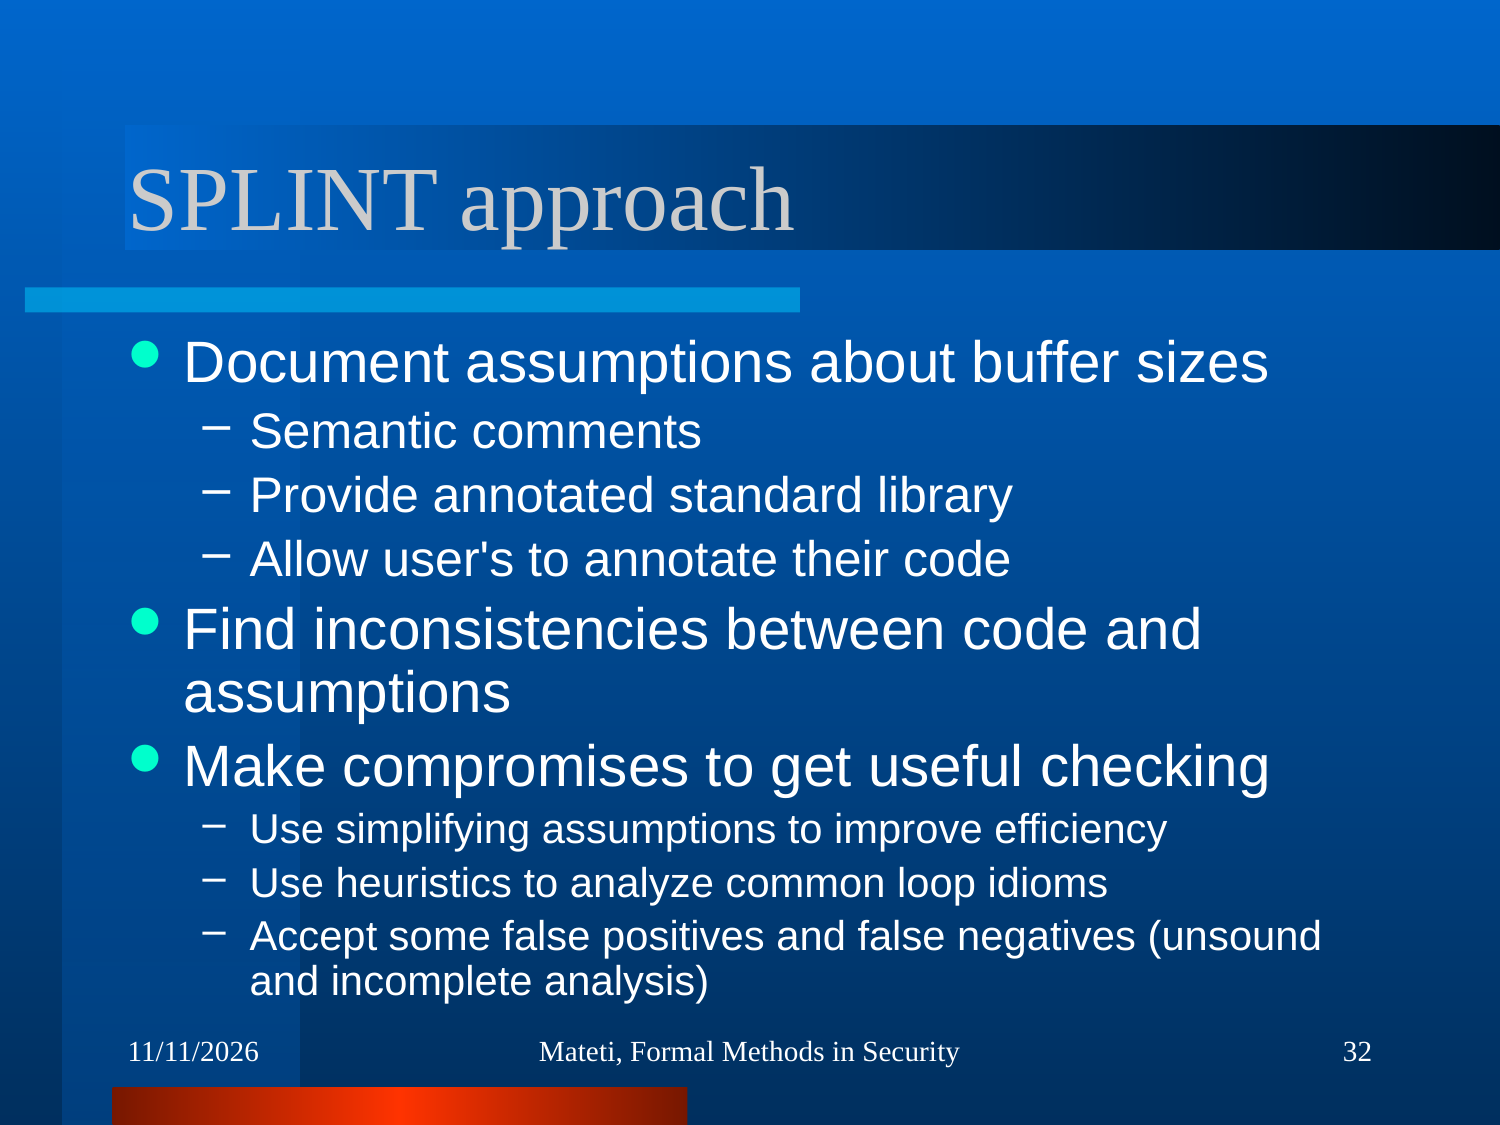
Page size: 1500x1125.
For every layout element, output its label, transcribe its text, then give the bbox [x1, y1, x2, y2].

list Document assumptions about buffer sizes Semantic comments Provide annotated standard library Allow user's to annotate their code Find inconsistencies between code and assumptions Make compromises to get useful checking Use simplifying assumptions to improve efficiency Use heuristics to analyze common loop idioms Accept some false positives and false negatives (unsound and incomplete analysis) [112, 324, 1388, 1001]
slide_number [112, 1012, 426, 1088]
slide_number 32 [1074, 1012, 1388, 1088]
title SPLINT approach [112, 99, 1388, 288]
footer Mateti, Formal Methods in Security [512, 1012, 988, 1088]
